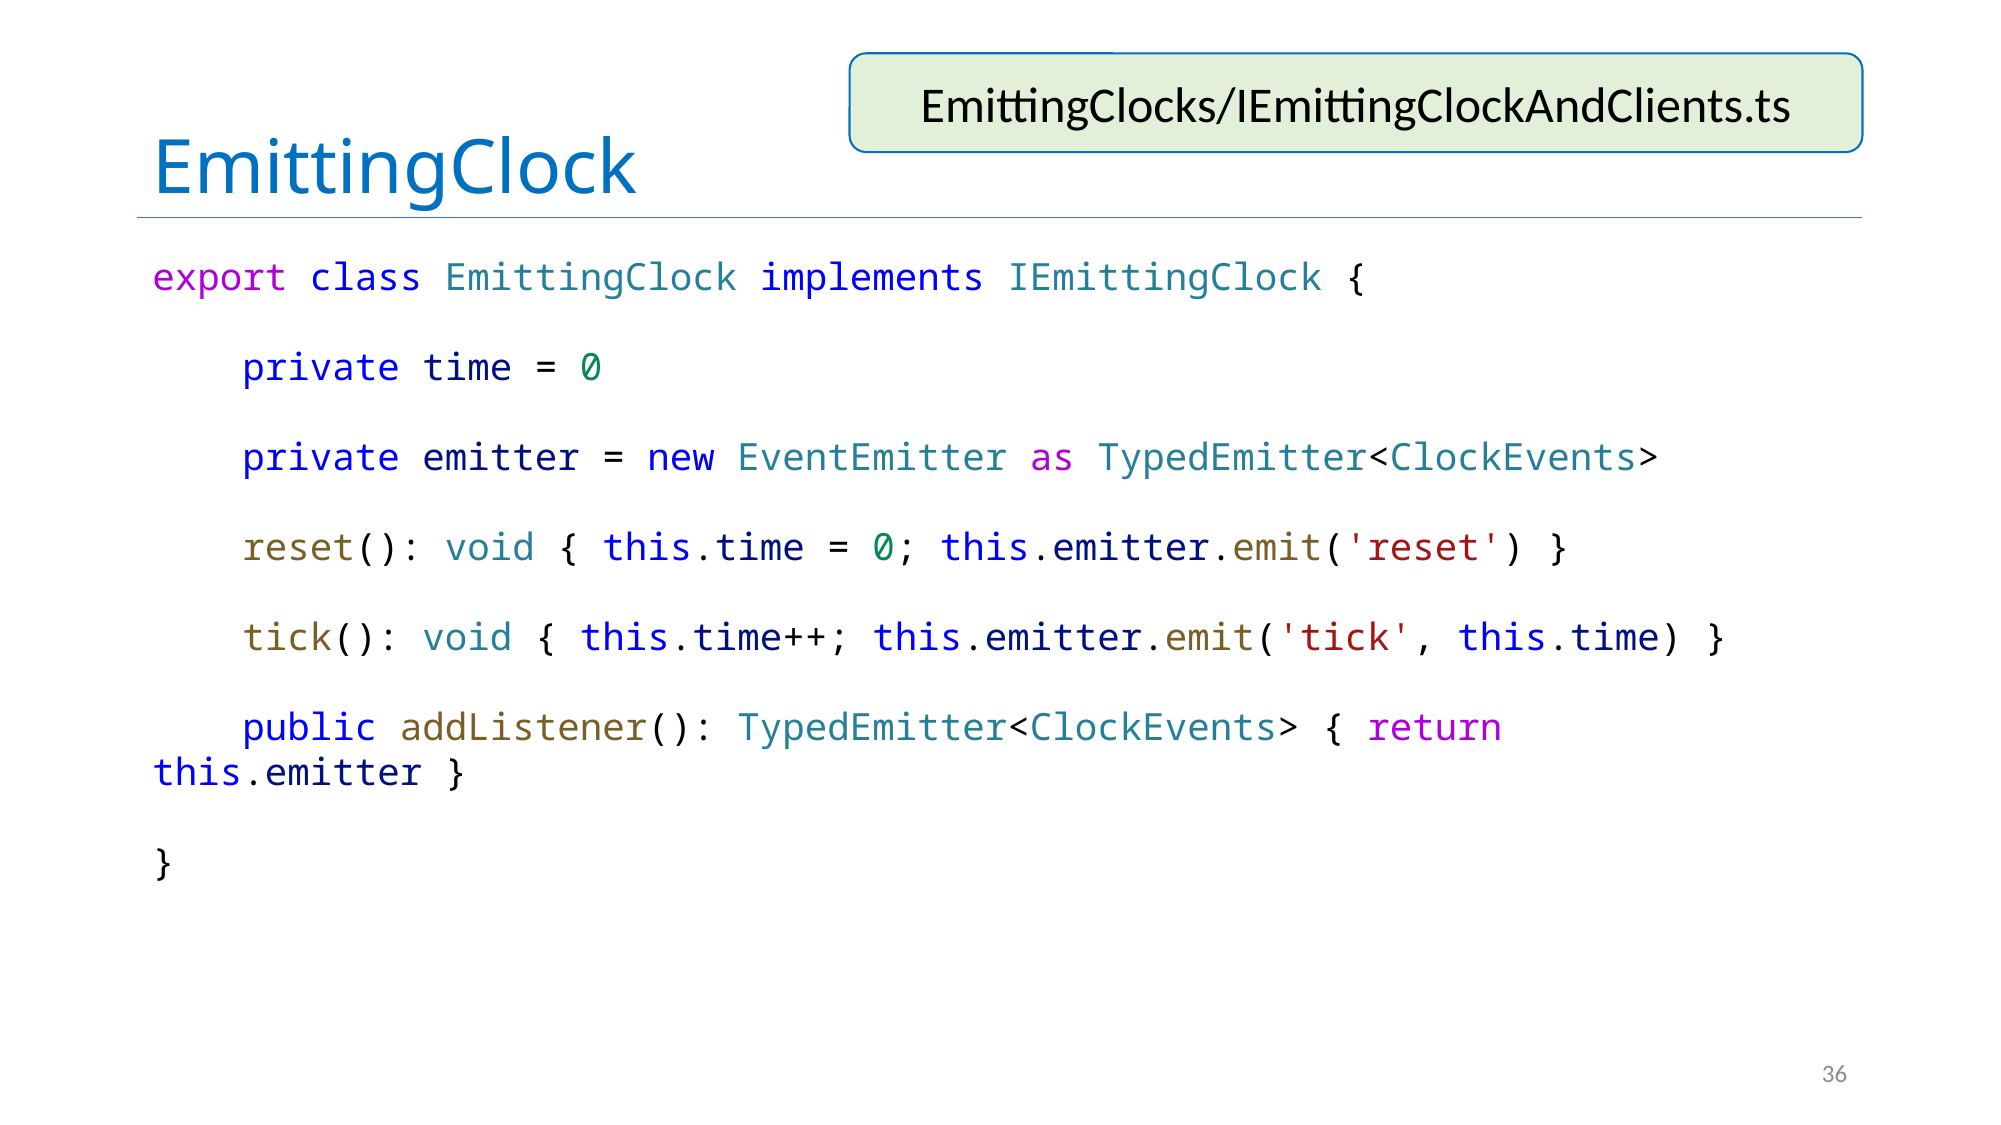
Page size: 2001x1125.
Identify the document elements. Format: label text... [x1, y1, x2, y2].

text_box export class EmittingClock implements IEmittingClock { private time = 0 private emitter = new EventEmitter as TypedEmitter<ClockEvents> reset(): void { this.time = 0; this.emitter.emit('reset') } tick(): void { this.time++; this.emitter.emit('tick', this.time) } public addListener(): TypedEmitter<ClockEvents> { return this.emitter } } [136, 244, 1758, 891]
text_box EmittingClocks/IEmittingClockAndClients.ts [848, 52, 1864, 154]
title EmittingClock [137, 0, 1863, 218]
slide_number 36 [1412, 1042, 1863, 1103]
